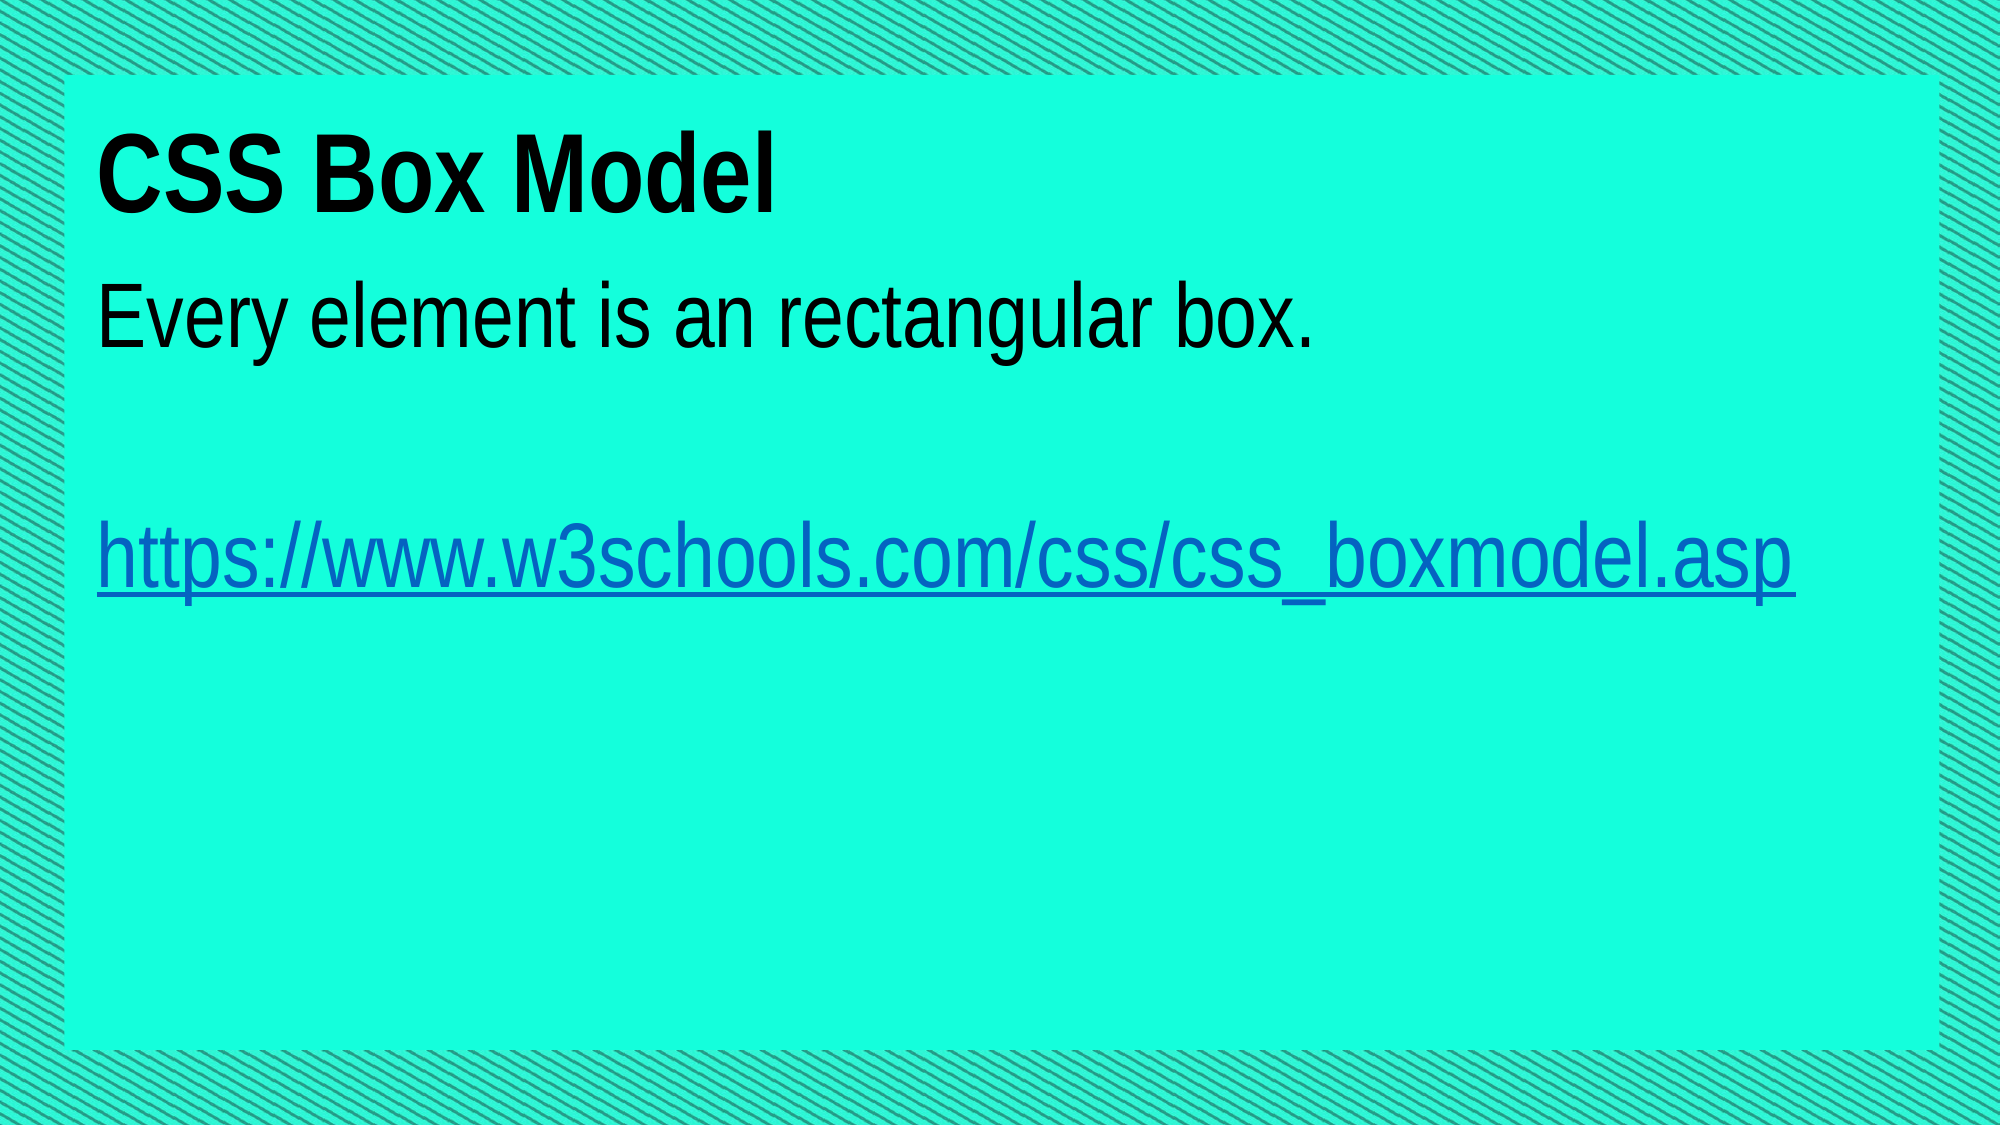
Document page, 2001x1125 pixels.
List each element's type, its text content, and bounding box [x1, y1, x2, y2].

list Every element is an rectangular box. https://www.w3schools.com/css/css_boxmodel.asp [81, 261, 1921, 1031]
list CSS Box Model [81, 92, 1921, 241]
picture [0, 0, 2000, 1125]
